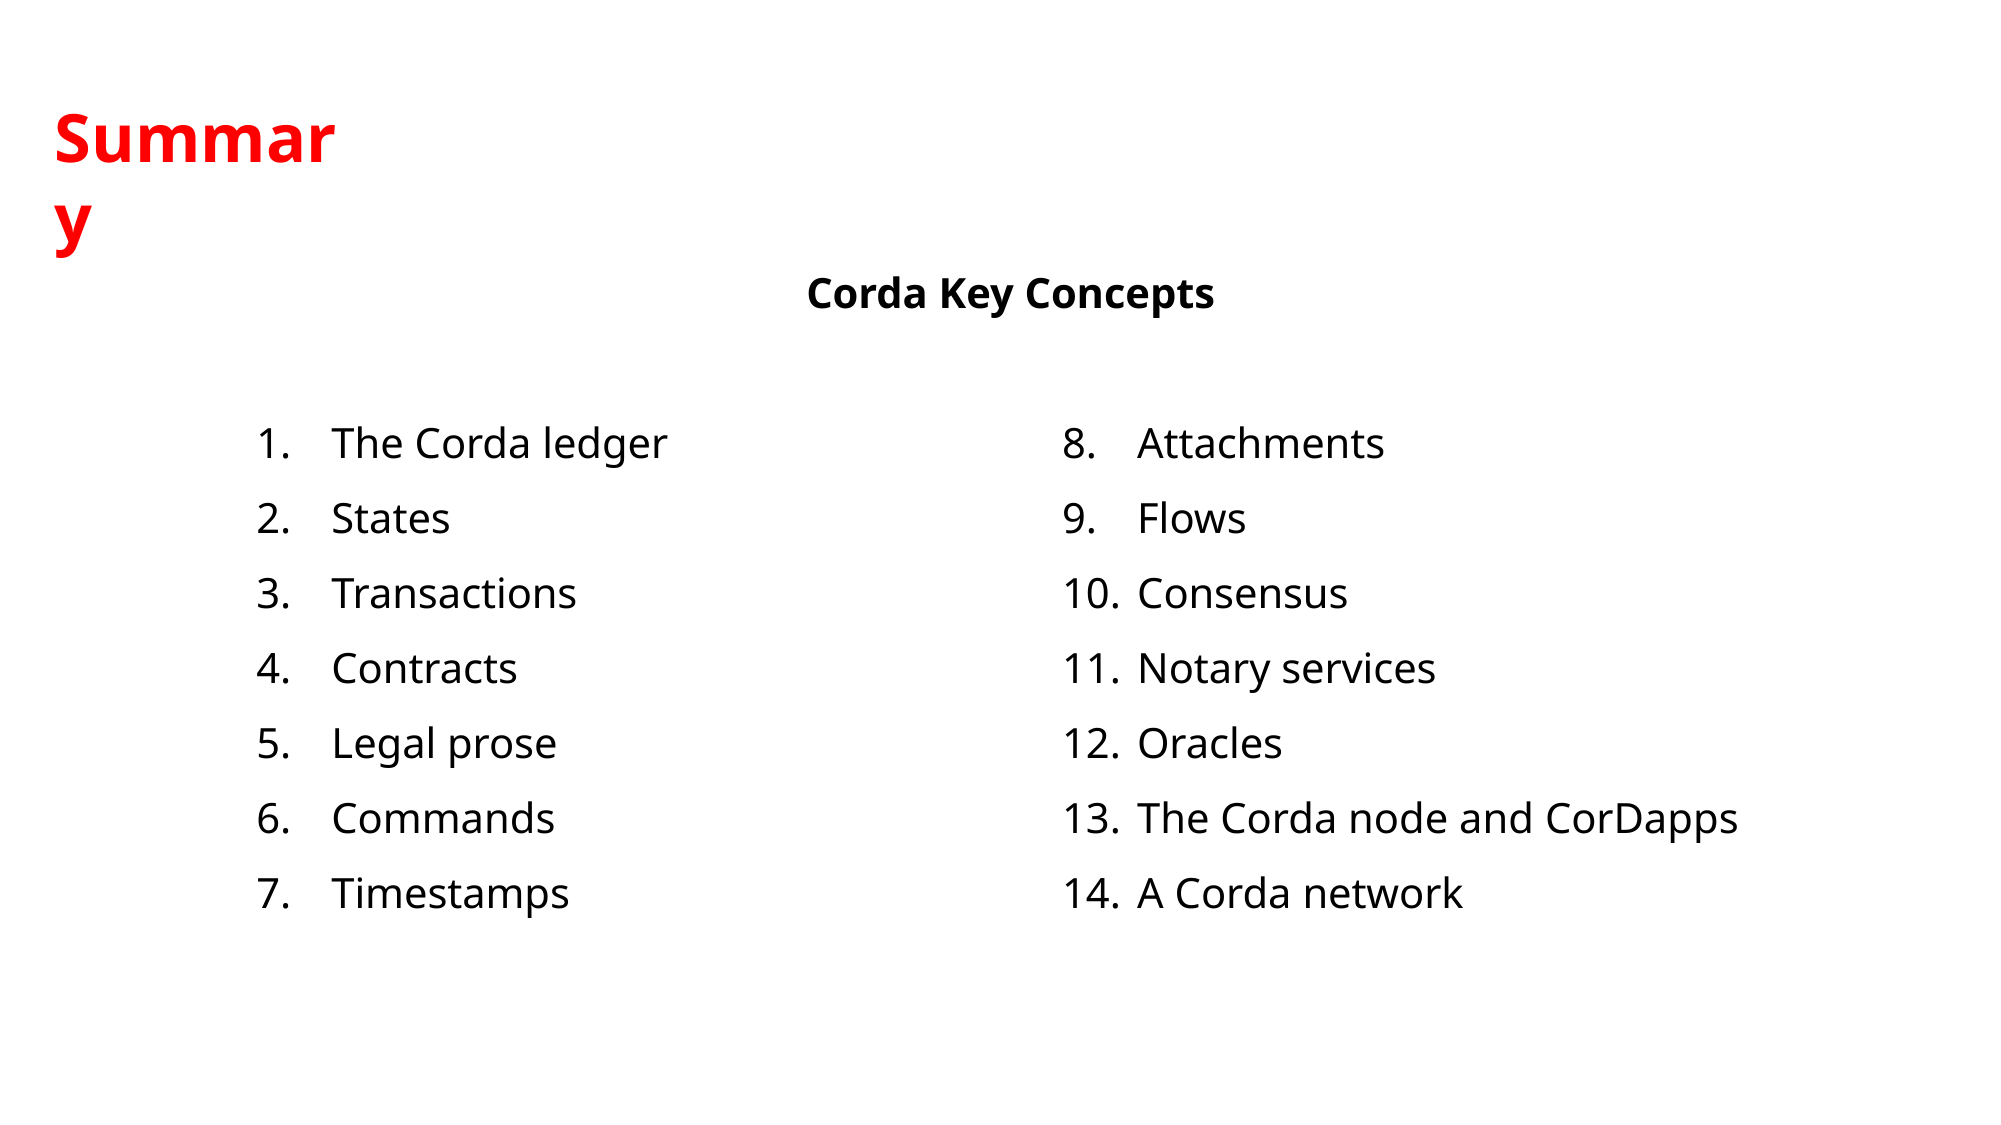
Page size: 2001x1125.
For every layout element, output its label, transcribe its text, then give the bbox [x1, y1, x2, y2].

text_box The Corda ledger States Transactions Contracts Legal prose Commands Timestamps [254, 389, 690, 917]
text_box Corda Key Concepts [804, 264, 1232, 317]
text_box Attachments Flows [1060, 389, 1401, 539]
text_box Consensus Notary services Oracles The Corda node and CorDapps A Corda network [1060, 539, 1784, 917]
title Summary [52, 93, 362, 284]
